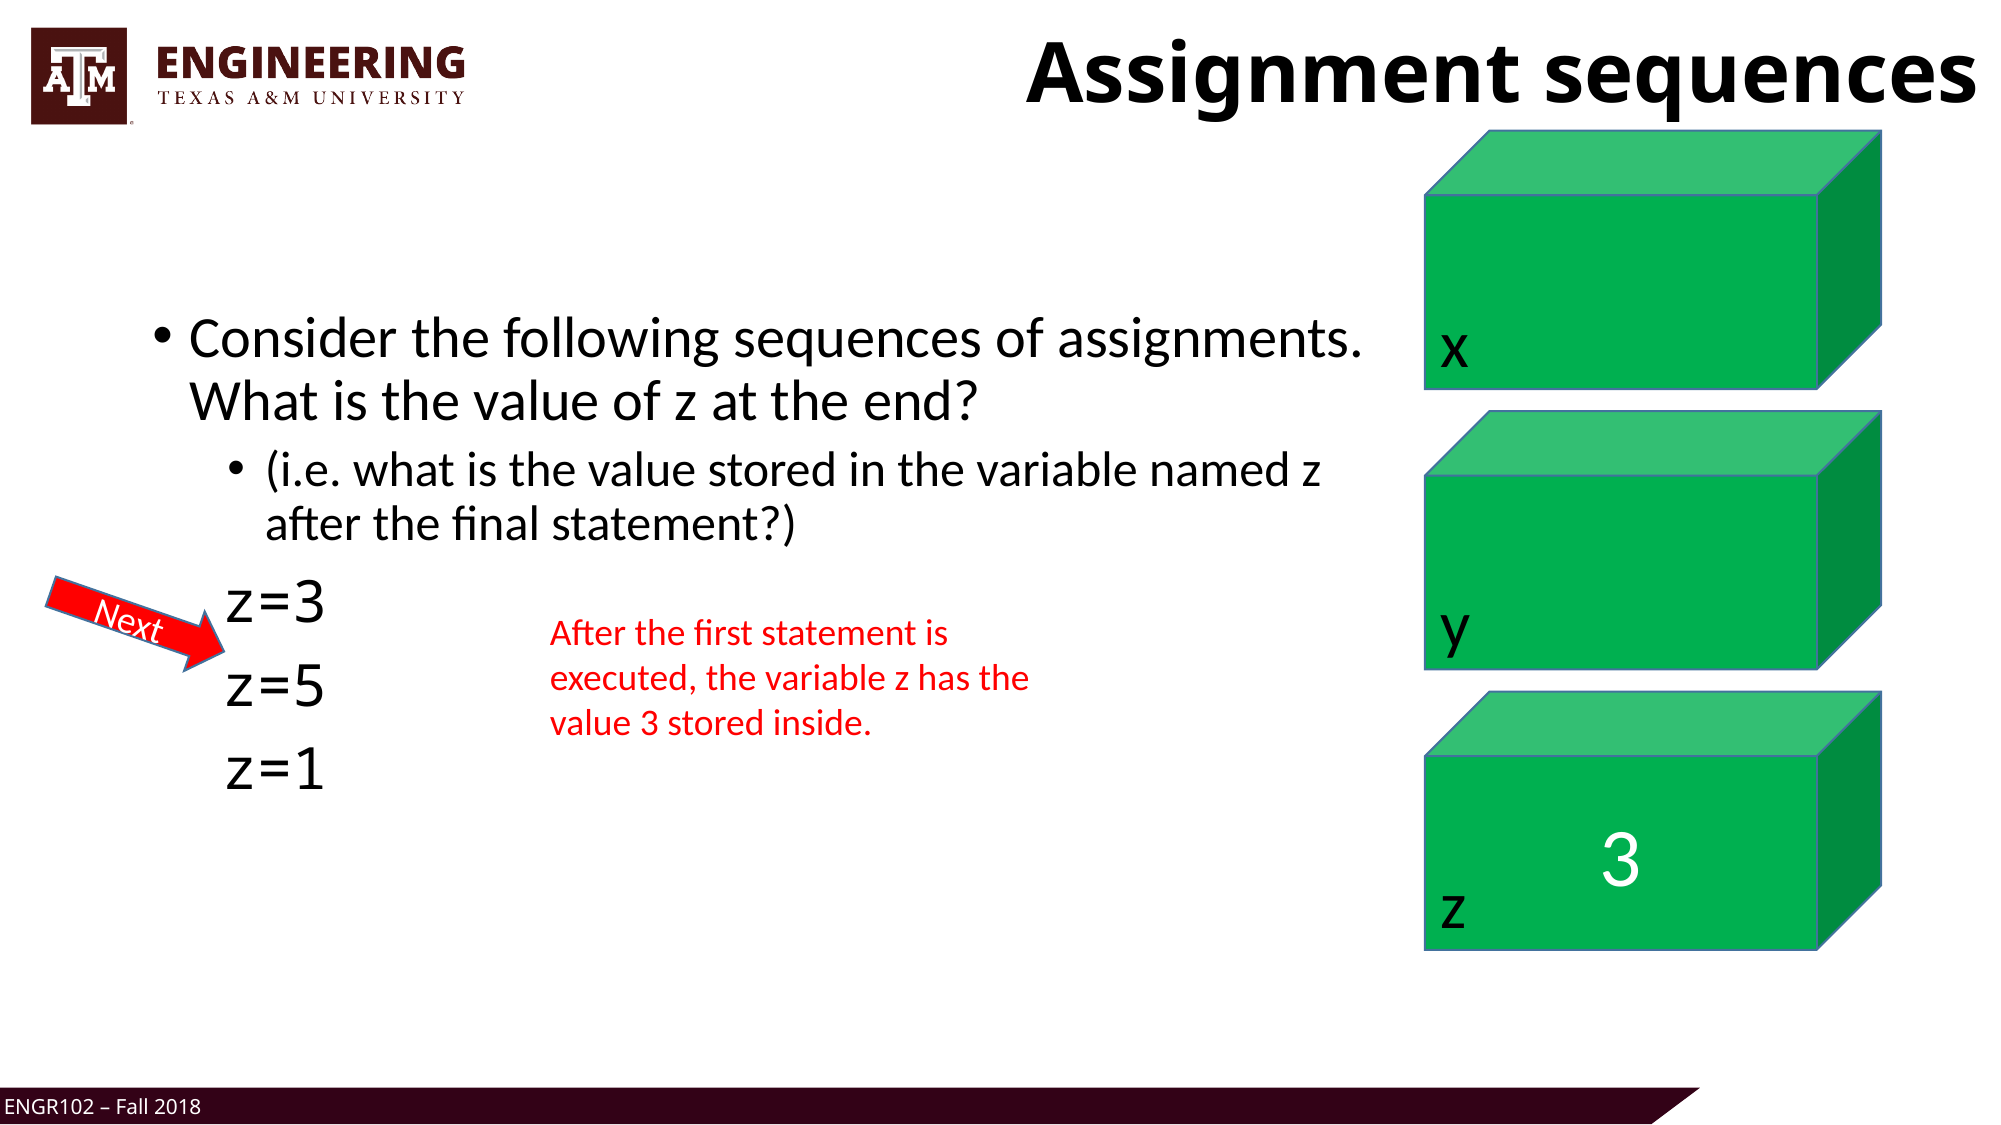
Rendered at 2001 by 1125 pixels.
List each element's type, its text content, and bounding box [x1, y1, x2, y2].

picture [24, 21, 474, 130]
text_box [1424, 130, 1882, 389]
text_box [1424, 691, 1882, 950]
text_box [1424, 411, 1882, 670]
list Consider the following sequences of assignments. What is the value of z at the end? (i.e. what is the value stored in the variable named z after the final statement?) z=3 z=5 z=1 [137, 299, 1394, 1014]
text_box After the first statement is executed, the variable z has the value 3 stored inside. [535, 600, 1061, 750]
title Assignment sequences [895, 0, 1995, 151]
text_box Next [44, 575, 226, 673]
